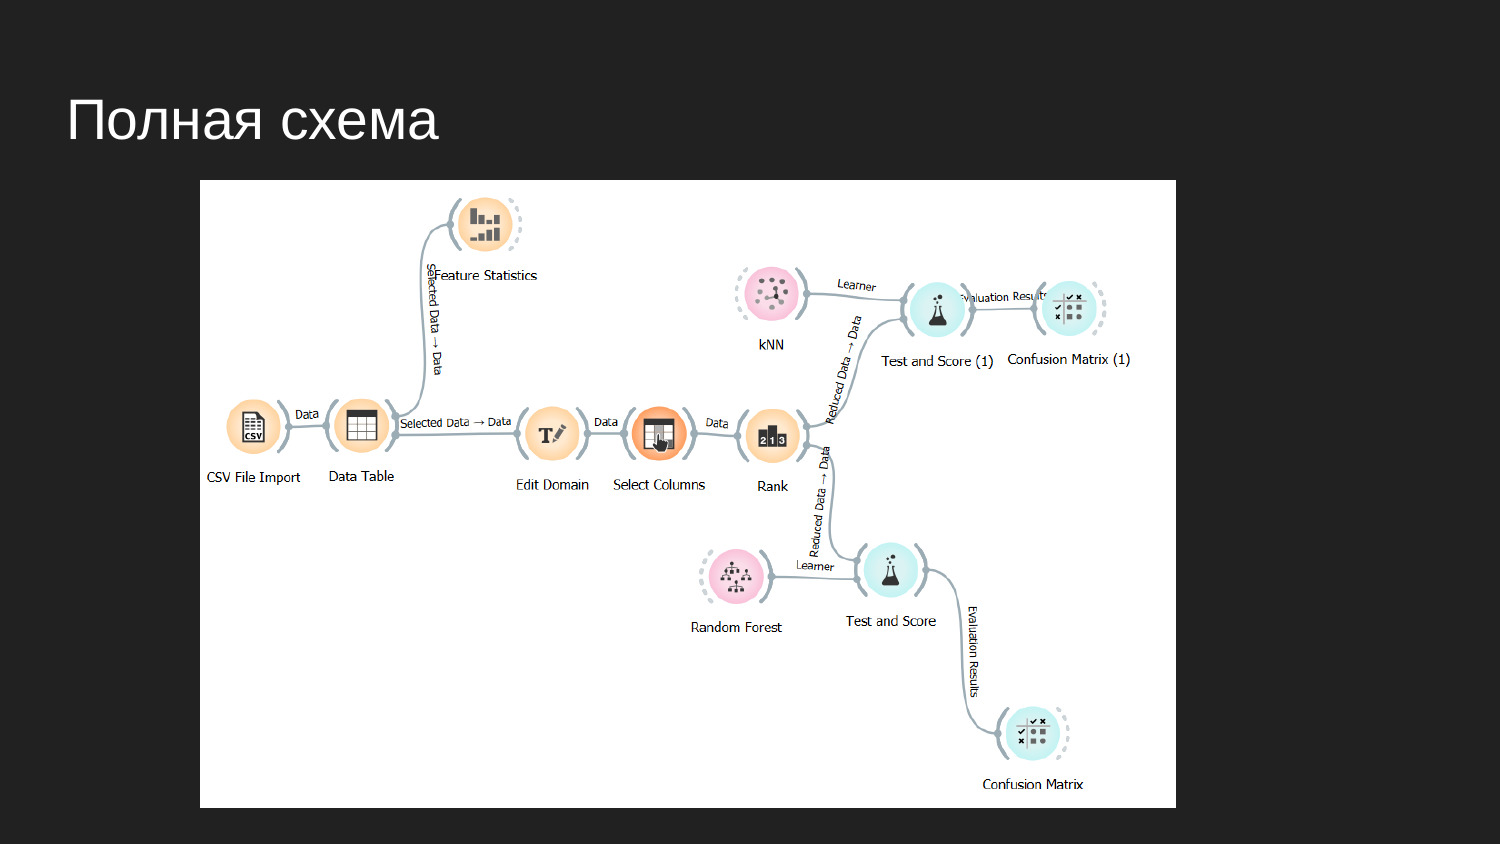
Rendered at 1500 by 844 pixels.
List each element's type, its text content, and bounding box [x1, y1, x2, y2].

title Полная схема [51, 72, 1449, 167]
picture [199, 180, 1176, 808]
